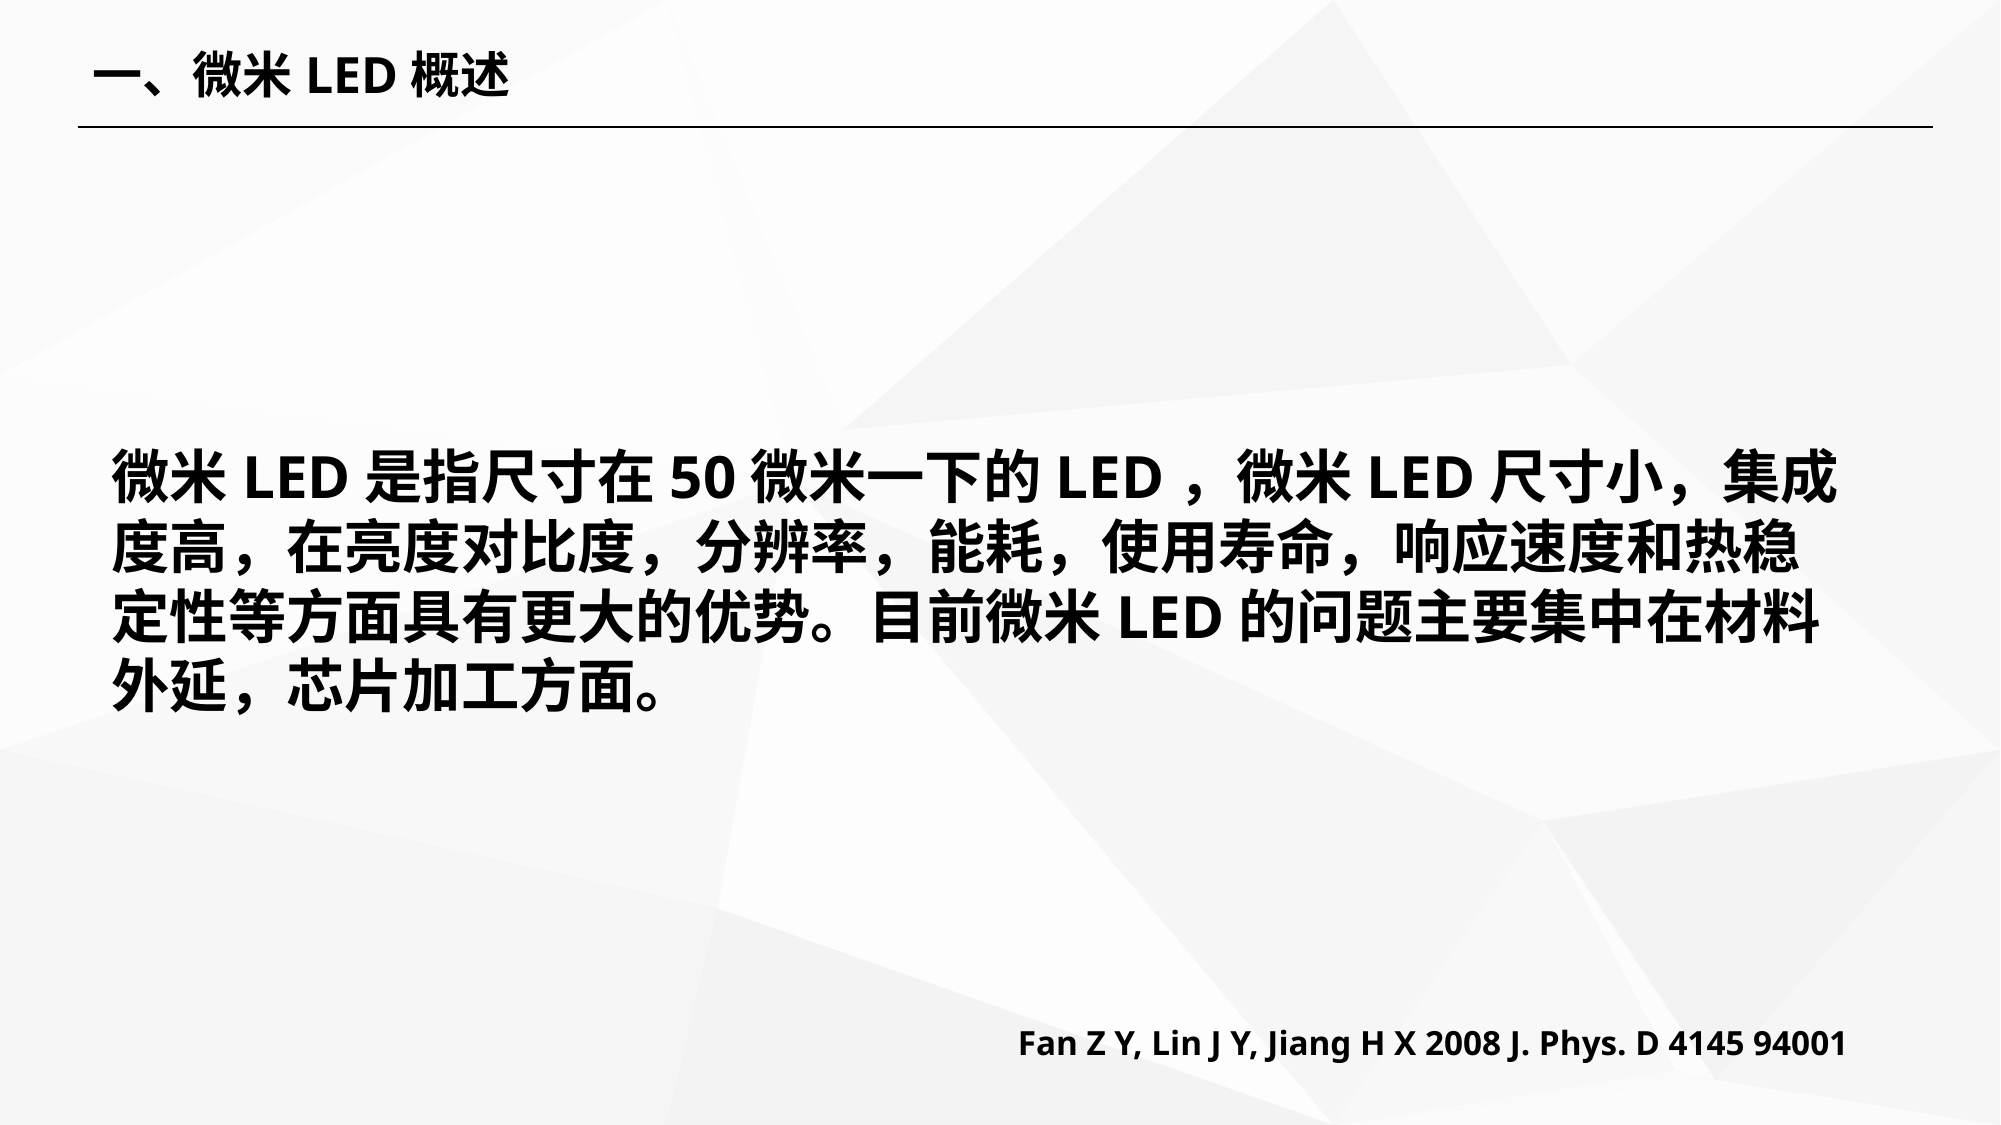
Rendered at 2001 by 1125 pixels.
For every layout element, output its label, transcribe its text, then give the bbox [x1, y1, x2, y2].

text_box 微米LED是指尺寸在50微米一下的LED，微米LED尺寸小，集成度高，在亮度对比度，分辨率，能耗，使用寿命，响应速度和热稳定性等方面具有更大的优势。目前微米LED的问题主要集中在材料外延，芯片加工方面。 [96, 432, 1861, 727]
text_box 一、微米LED概述 [78, 35, 839, 111]
text_box Fan Z Y, Lin J Y, Jiang H X 2008 J. Phys. D 4145 94001 [1003, 1014, 1865, 1070]
